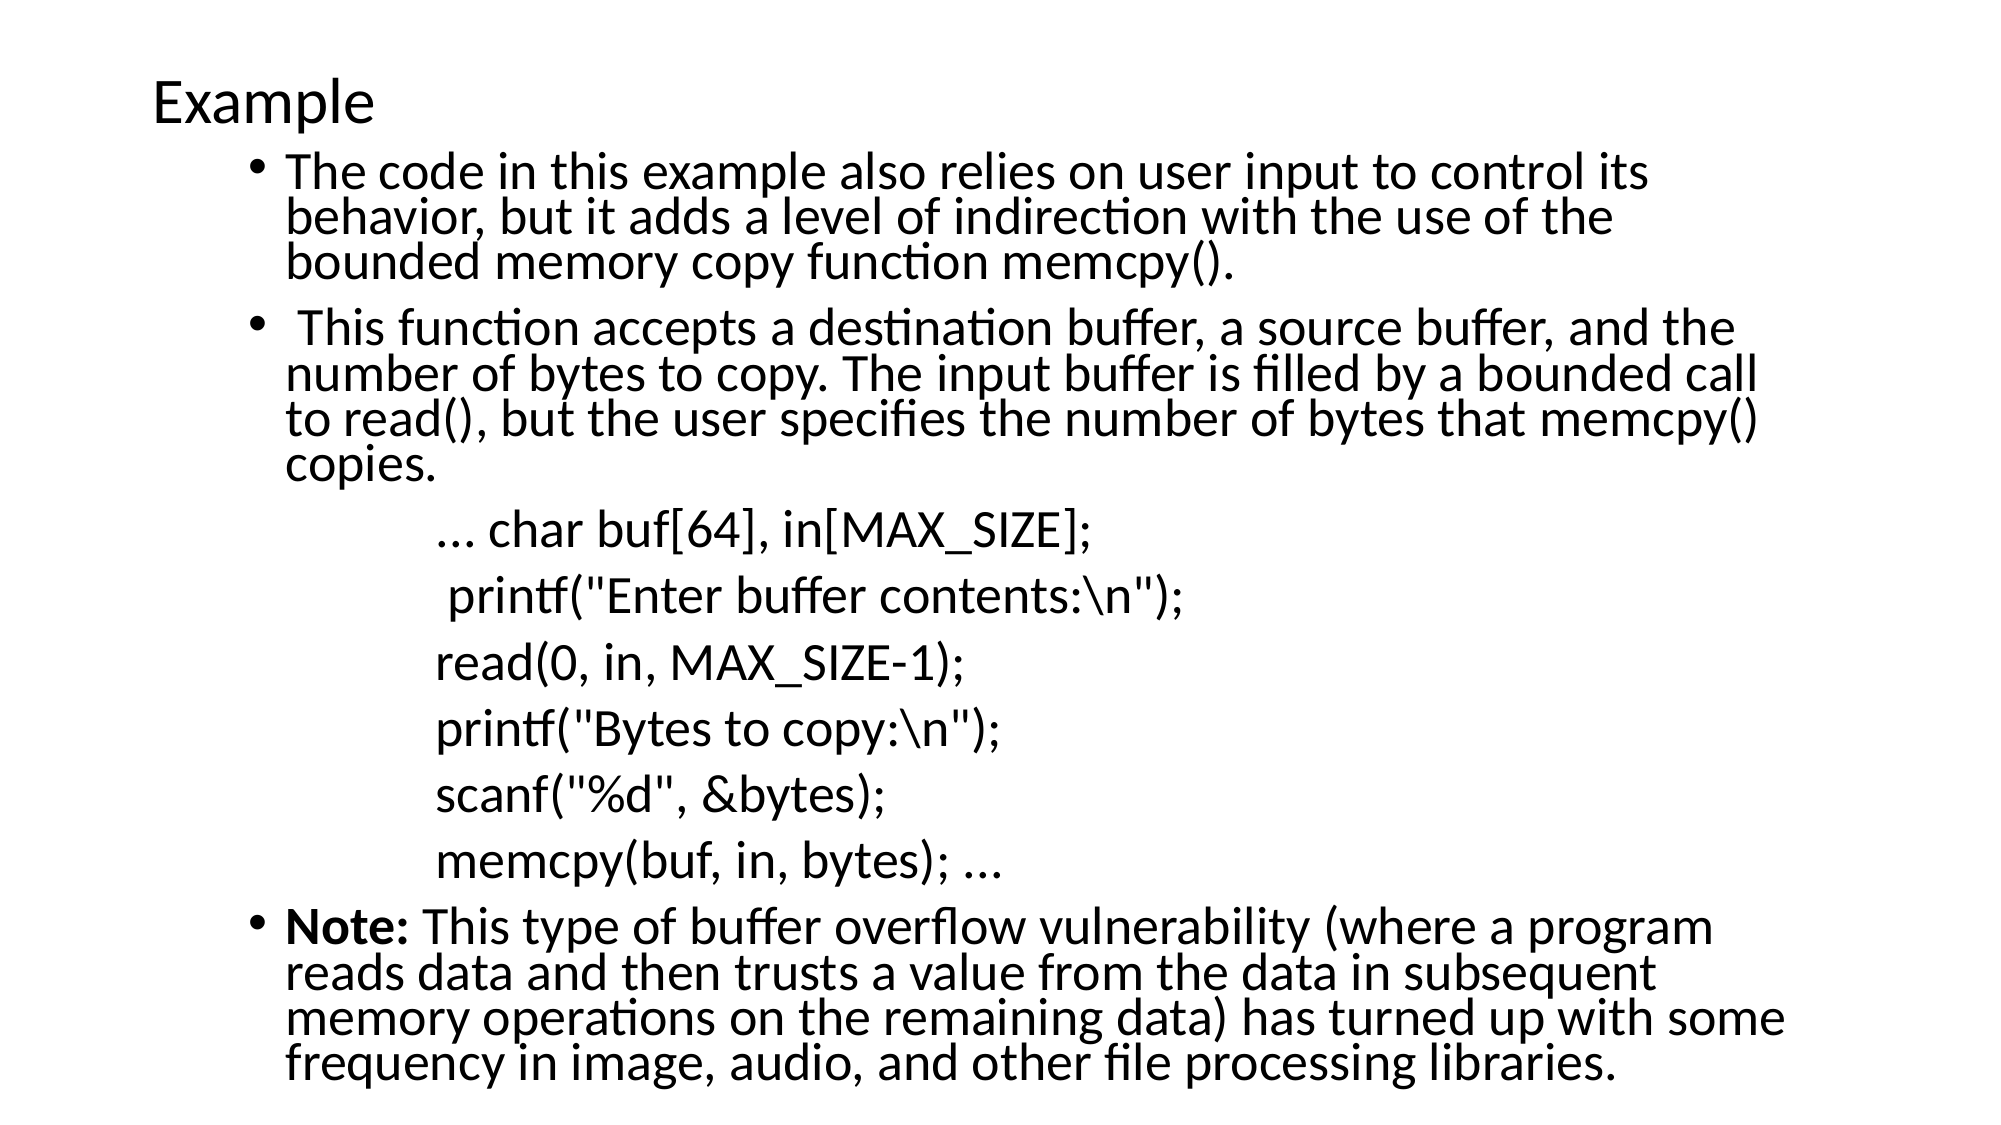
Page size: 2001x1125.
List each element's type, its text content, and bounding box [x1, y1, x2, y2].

title Example [137, 59, 1863, 146]
list The code in this example also relies on user input to control its behavior, but it adds a level of indirection with the use of the bounded memory copy function memcpy(). This function accepts a destination buffer, a source buffer, and the number of bytes to copy. The input buffer is filled by a bounded call to read(), but the user specifies the number of bytes that memcpy() copies. ... char buf[64], in[MAX_SIZE]; printf("Enter buffer contents:\n"); read(0, in, MAX_SIZE-1); printf("Bytes to copy:\n"); scanf("%d", &bytes); memcpy(buf, in, bytes); ... Note: This type of buffer overflow vulnerability (where a program reads data and then trusts a value from the data in subsequent memory operations on the remaining data) has turned up with some frequency in image, audio, and other file processing libraries. [233, 145, 1805, 1125]
